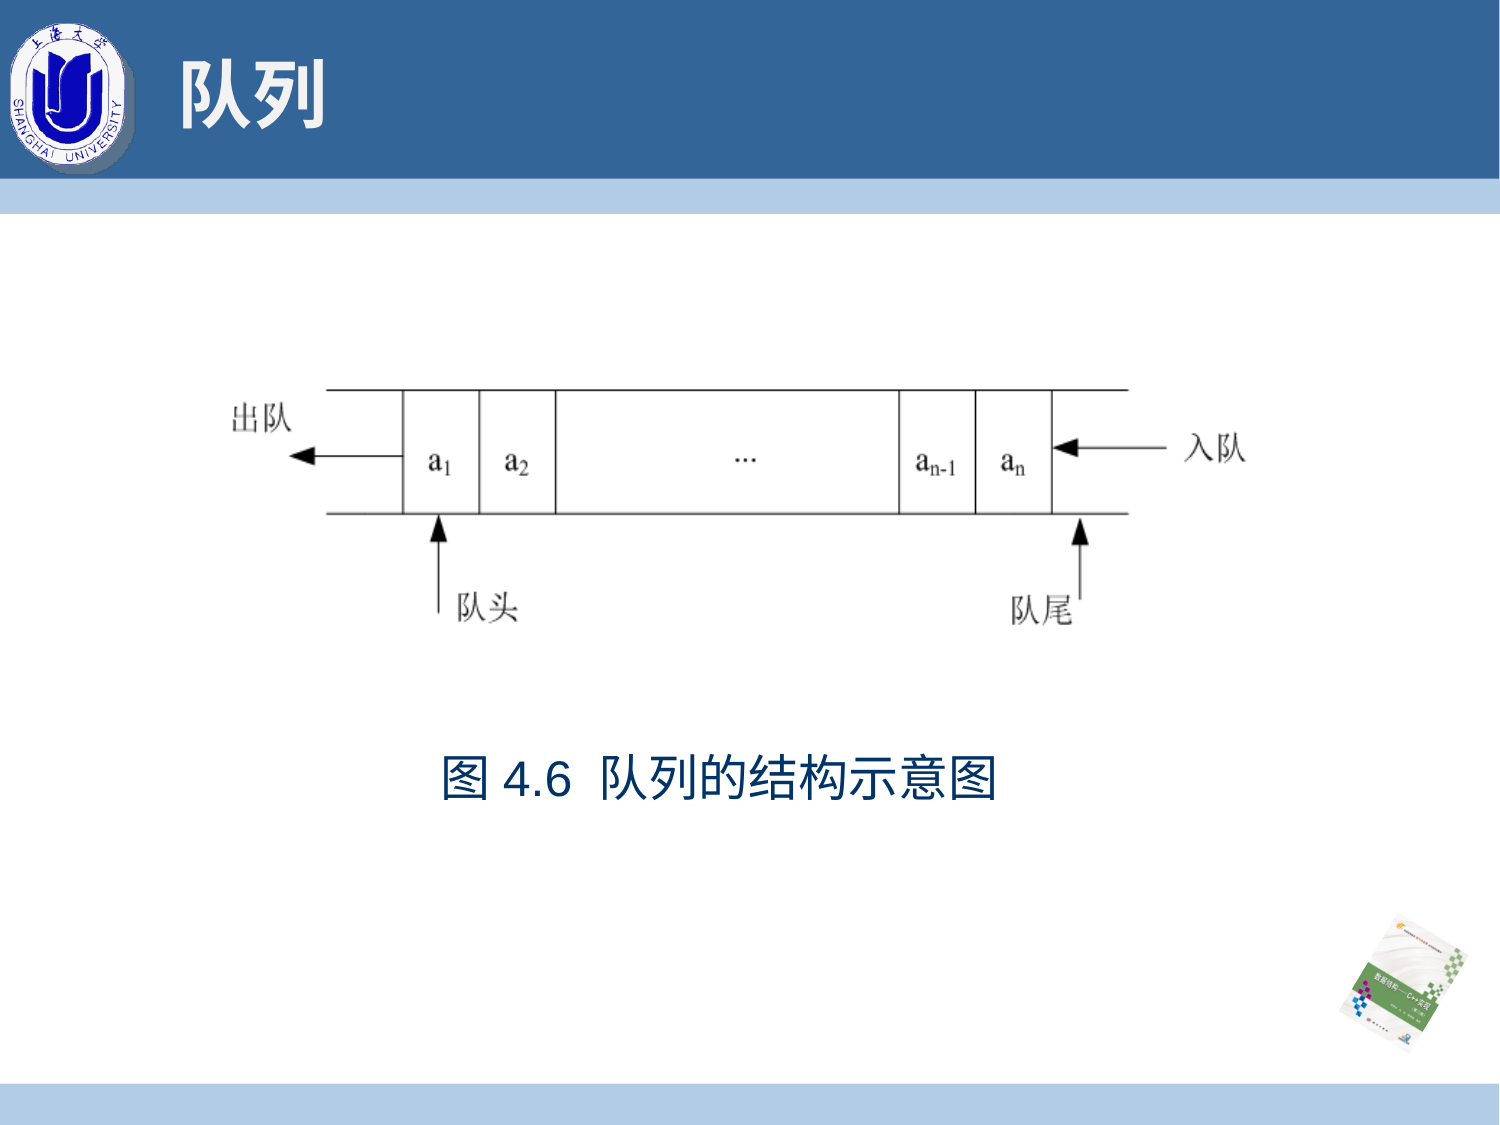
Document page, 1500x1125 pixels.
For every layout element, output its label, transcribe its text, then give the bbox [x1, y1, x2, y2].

picture [4, 17, 128, 176]
picture [226, 385, 1256, 647]
picture [1339, 913, 1468, 1053]
text_box 图4.6 队列的结构示意图 [426, 739, 1025, 815]
title 队列 [162, 23, 1436, 161]
